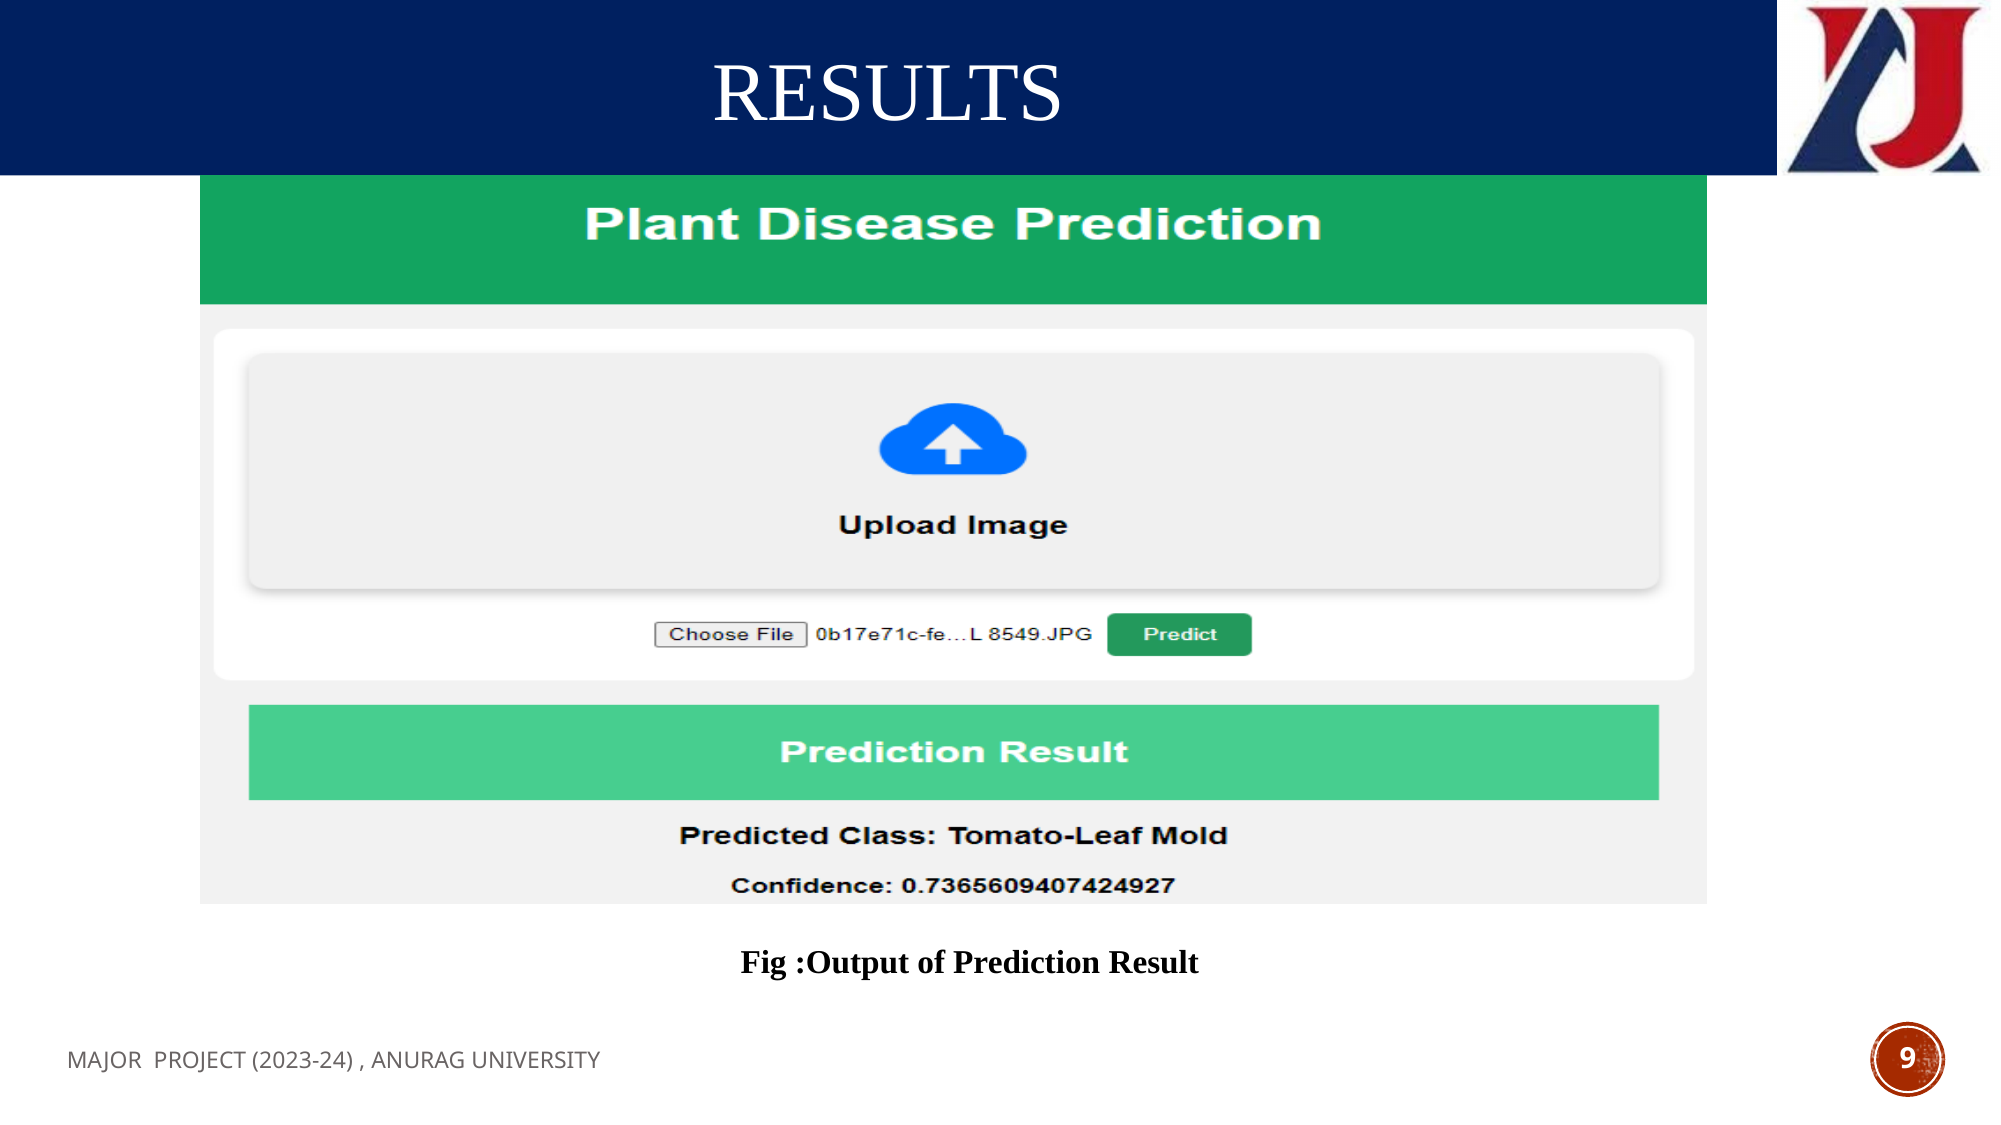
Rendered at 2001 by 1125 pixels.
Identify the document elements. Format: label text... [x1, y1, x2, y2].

picture [200, 175, 1706, 902]
text_box Fig :Output of Prediction Result [725, 933, 1274, 1028]
slide_number 9 [1855, 1028, 1961, 1089]
text_box [0, 0, 1777, 176]
picture [1777, 0, 2000, 176]
text_box RESULTS [697, 29, 1106, 145]
footer MAJOR PROJECT (2023-24) , ANURAG UNIVERSITY [51, 1028, 1217, 1089]
